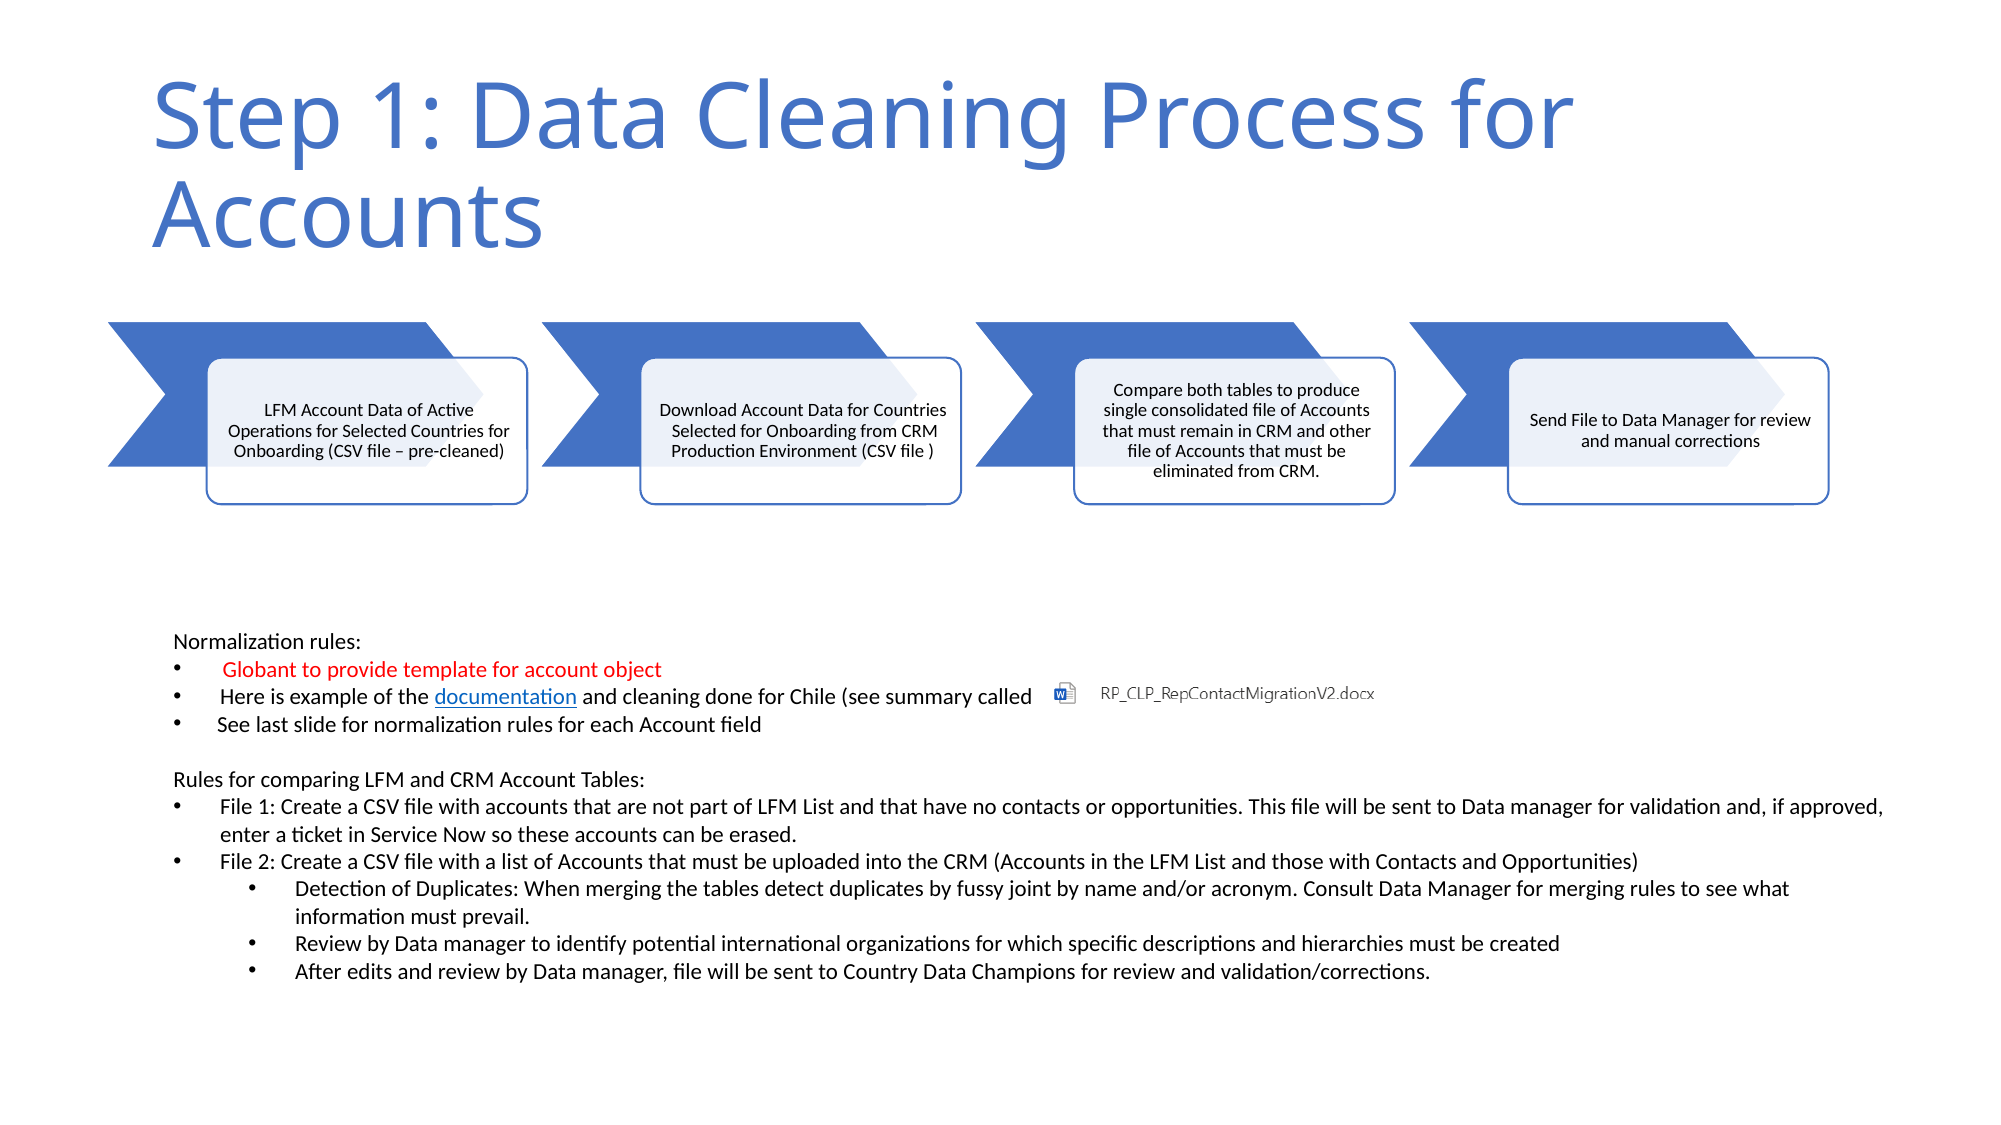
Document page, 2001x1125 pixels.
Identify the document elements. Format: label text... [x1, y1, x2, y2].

text_box Normalization rules: Globant to provide template for account object Here is example of the documentation and cleaning done for Chile (see summary called See last slide for normalization rules for each Account field Rules for comparing LFM and CRM Account Tables: File 1: Create a CSV file with accounts that are not part of LFM List and that have no contacts or opportunities. This file will be sent to Data manager for validation and, if approved, enter a ticket in Service Now so these accounts can be erased. File 2: Create a CSV file with a list of Accounts that must be uploaded into the CRM (Accounts in the LFM List and those with Contacts and Opportunities) Detection of Duplicates: When merging the tables detect duplicates by fussy joint by name and/or acronym. Consult Data Manager for merging rules to see what information must prevail. Review by Data manager to identify potential international organizations for which specific descriptions and hierarchies must be created After edits and review by Data manager, file will be sent to Country Data Champions for review and validation/corrections. [158, 592, 1906, 1064]
picture [1049, 680, 1379, 717]
title Step 1: Data Cleaning Process for Accounts [137, 59, 1863, 278]
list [104, 262, 1830, 563]
